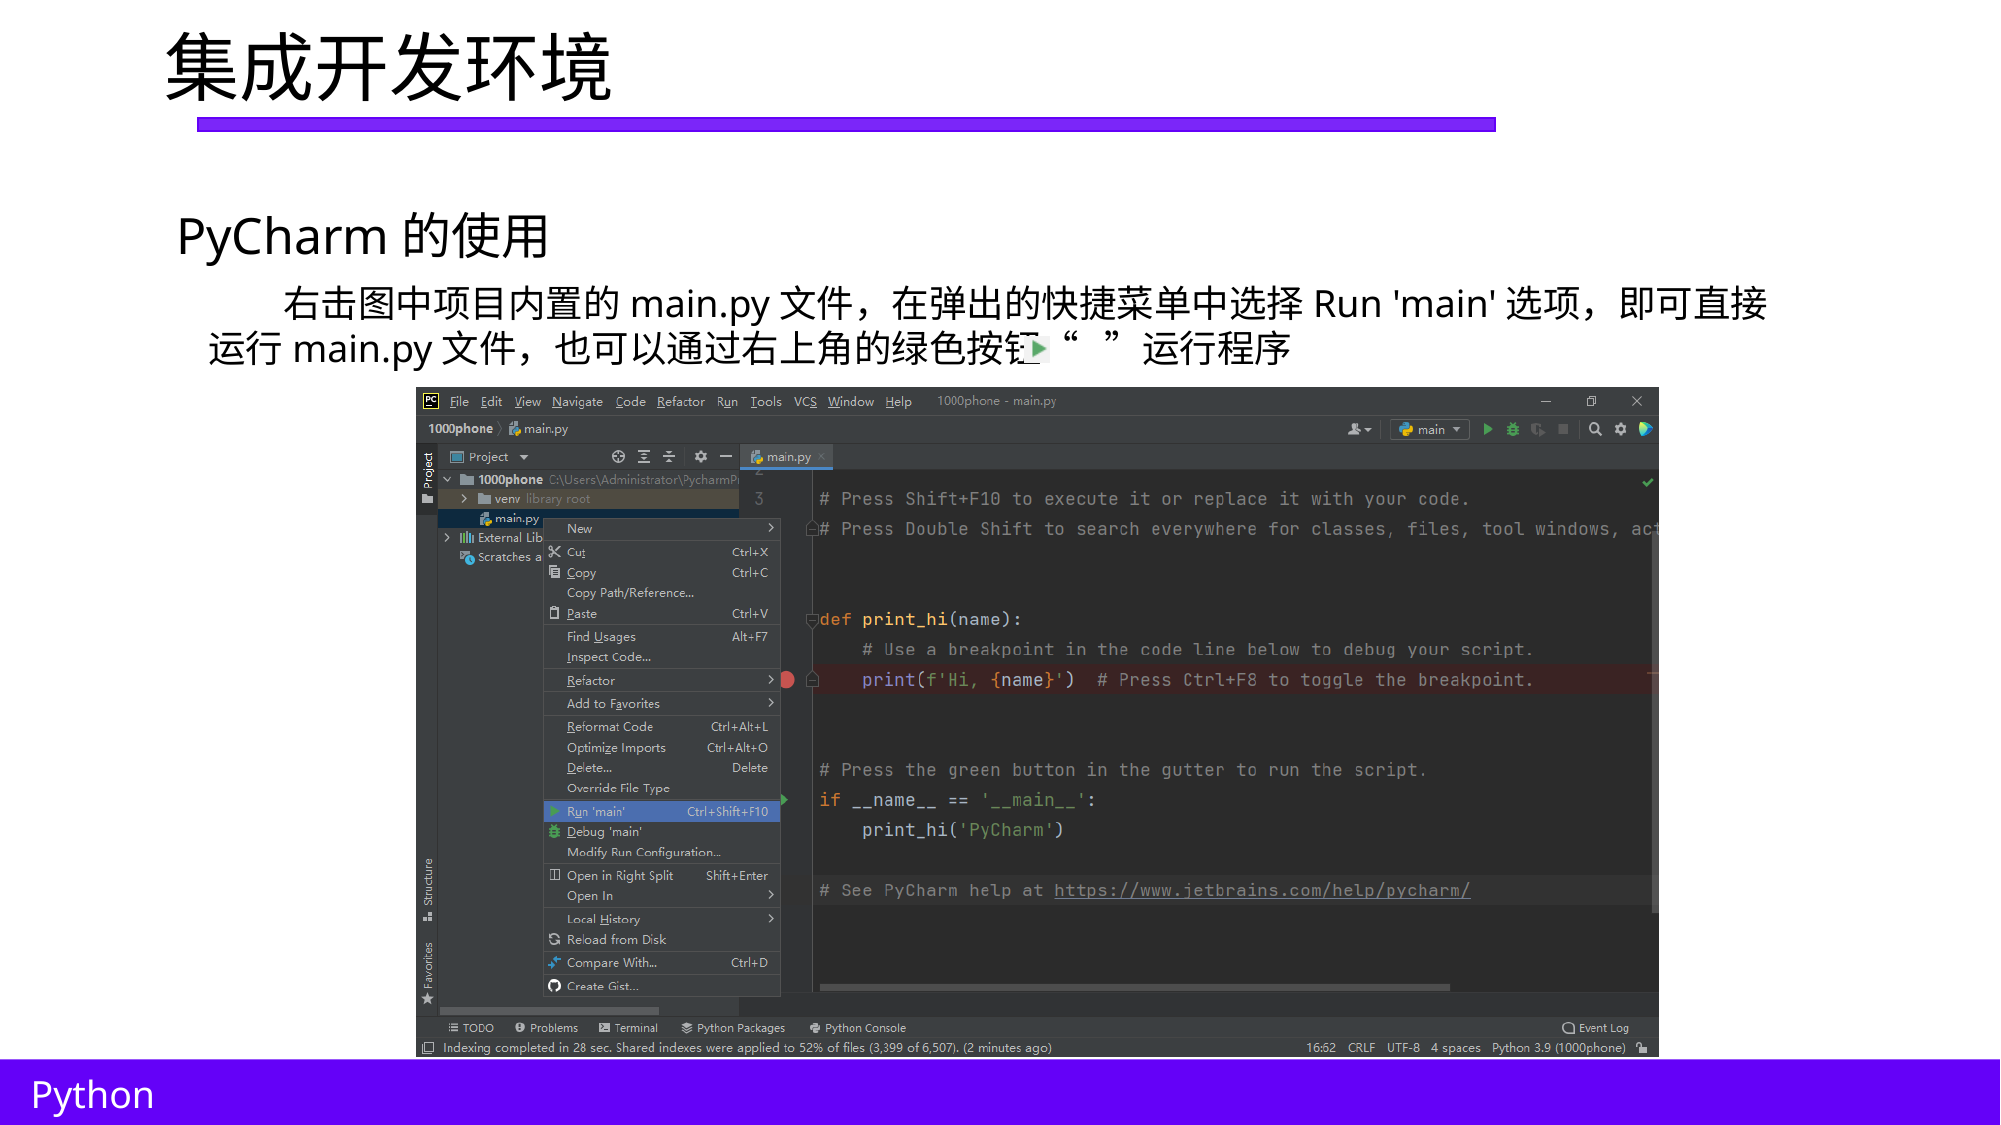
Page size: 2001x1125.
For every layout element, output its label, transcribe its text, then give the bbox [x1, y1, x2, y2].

picture [416, 387, 1659, 1057]
text_box PyCharm的使用 [161, 197, 886, 272]
picture [1024, 336, 1050, 363]
text_box 右击图中项目内置的main.py文件，在弹出的快捷菜单中选择Run 'main'选项，即可直接运行main.py文件，也可以通过右上角的绿色按钮“ ”运行程序 [193, 272, 1807, 378]
text_box 集成开发环境 [150, 13, 948, 119]
